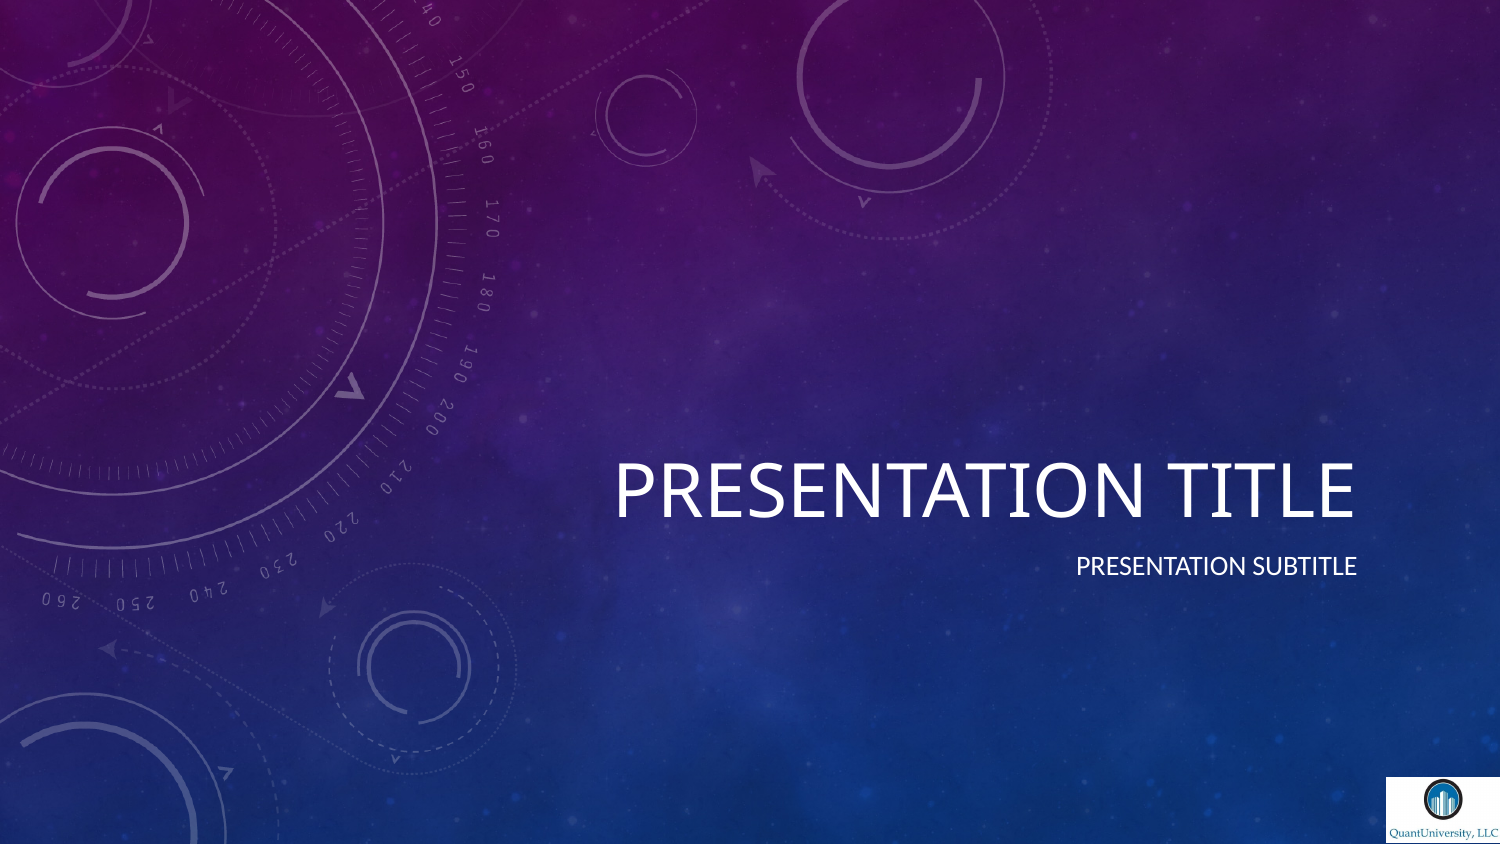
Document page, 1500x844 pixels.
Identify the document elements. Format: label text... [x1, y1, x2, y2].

subtitle Presentation Subtitle [487, 539, 1373, 713]
title Presentation Title [487, 241, 1373, 539]
picture [0, 0, 1500, 844]
